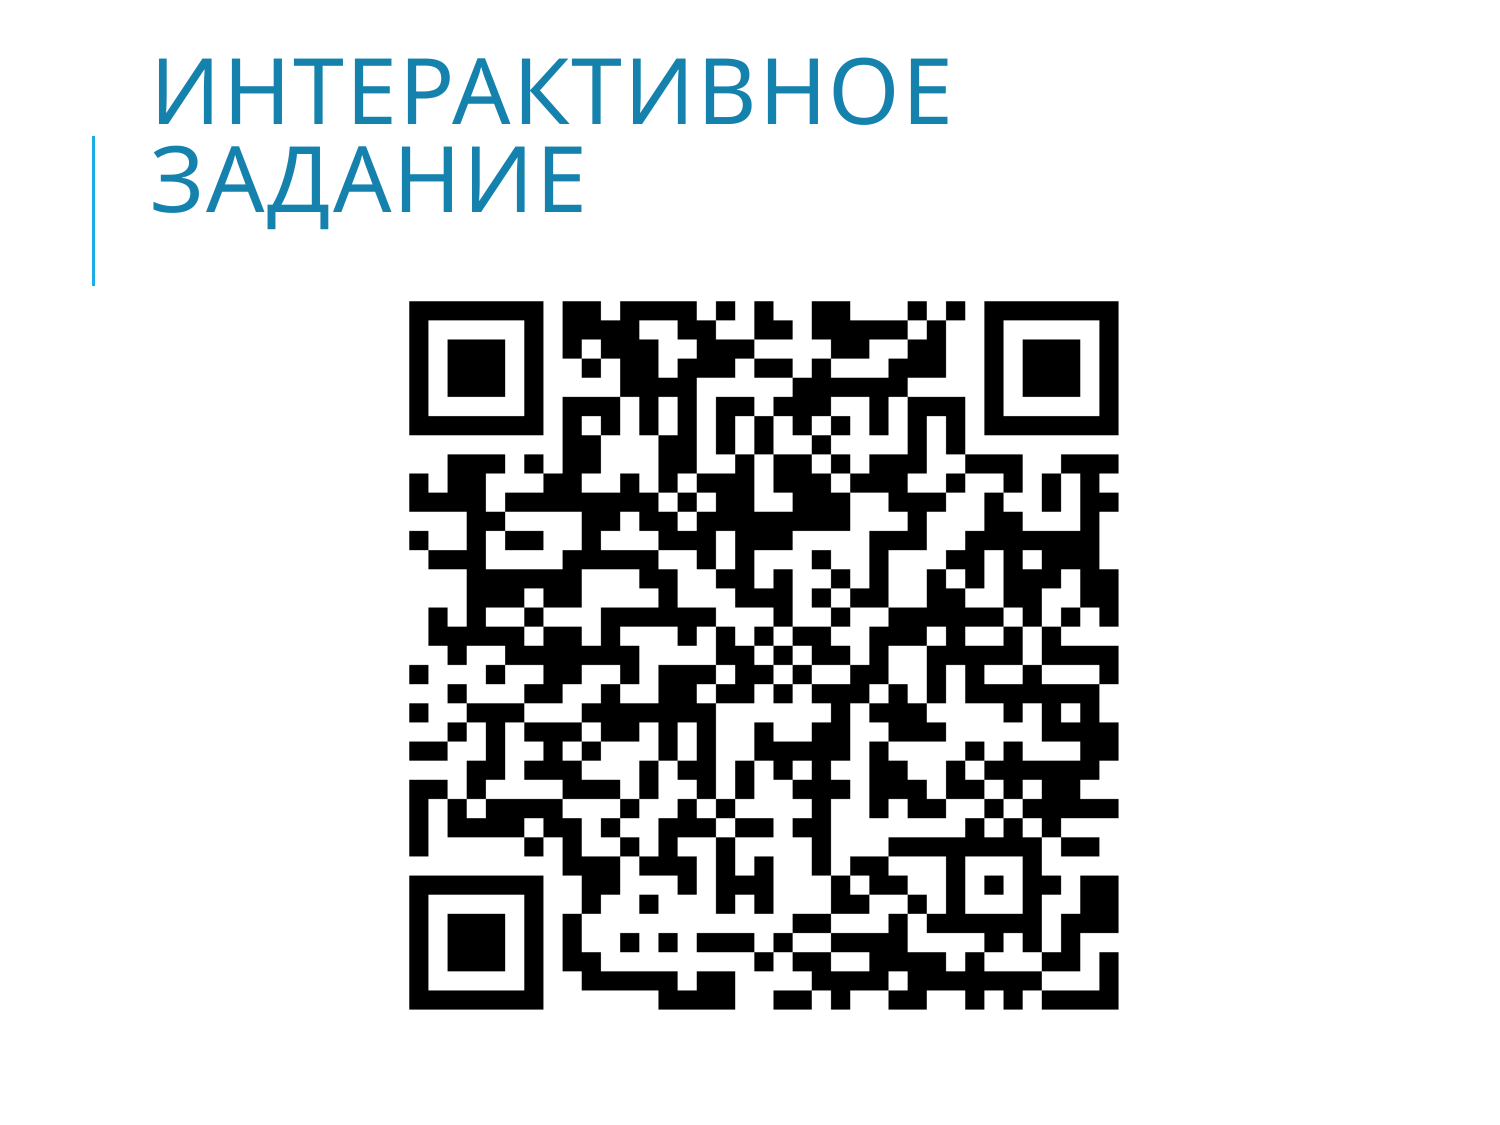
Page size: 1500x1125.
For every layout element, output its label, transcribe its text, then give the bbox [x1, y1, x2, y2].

title Интерактивное задание [135, 19, 1332, 266]
picture [371, 263, 1157, 1048]
